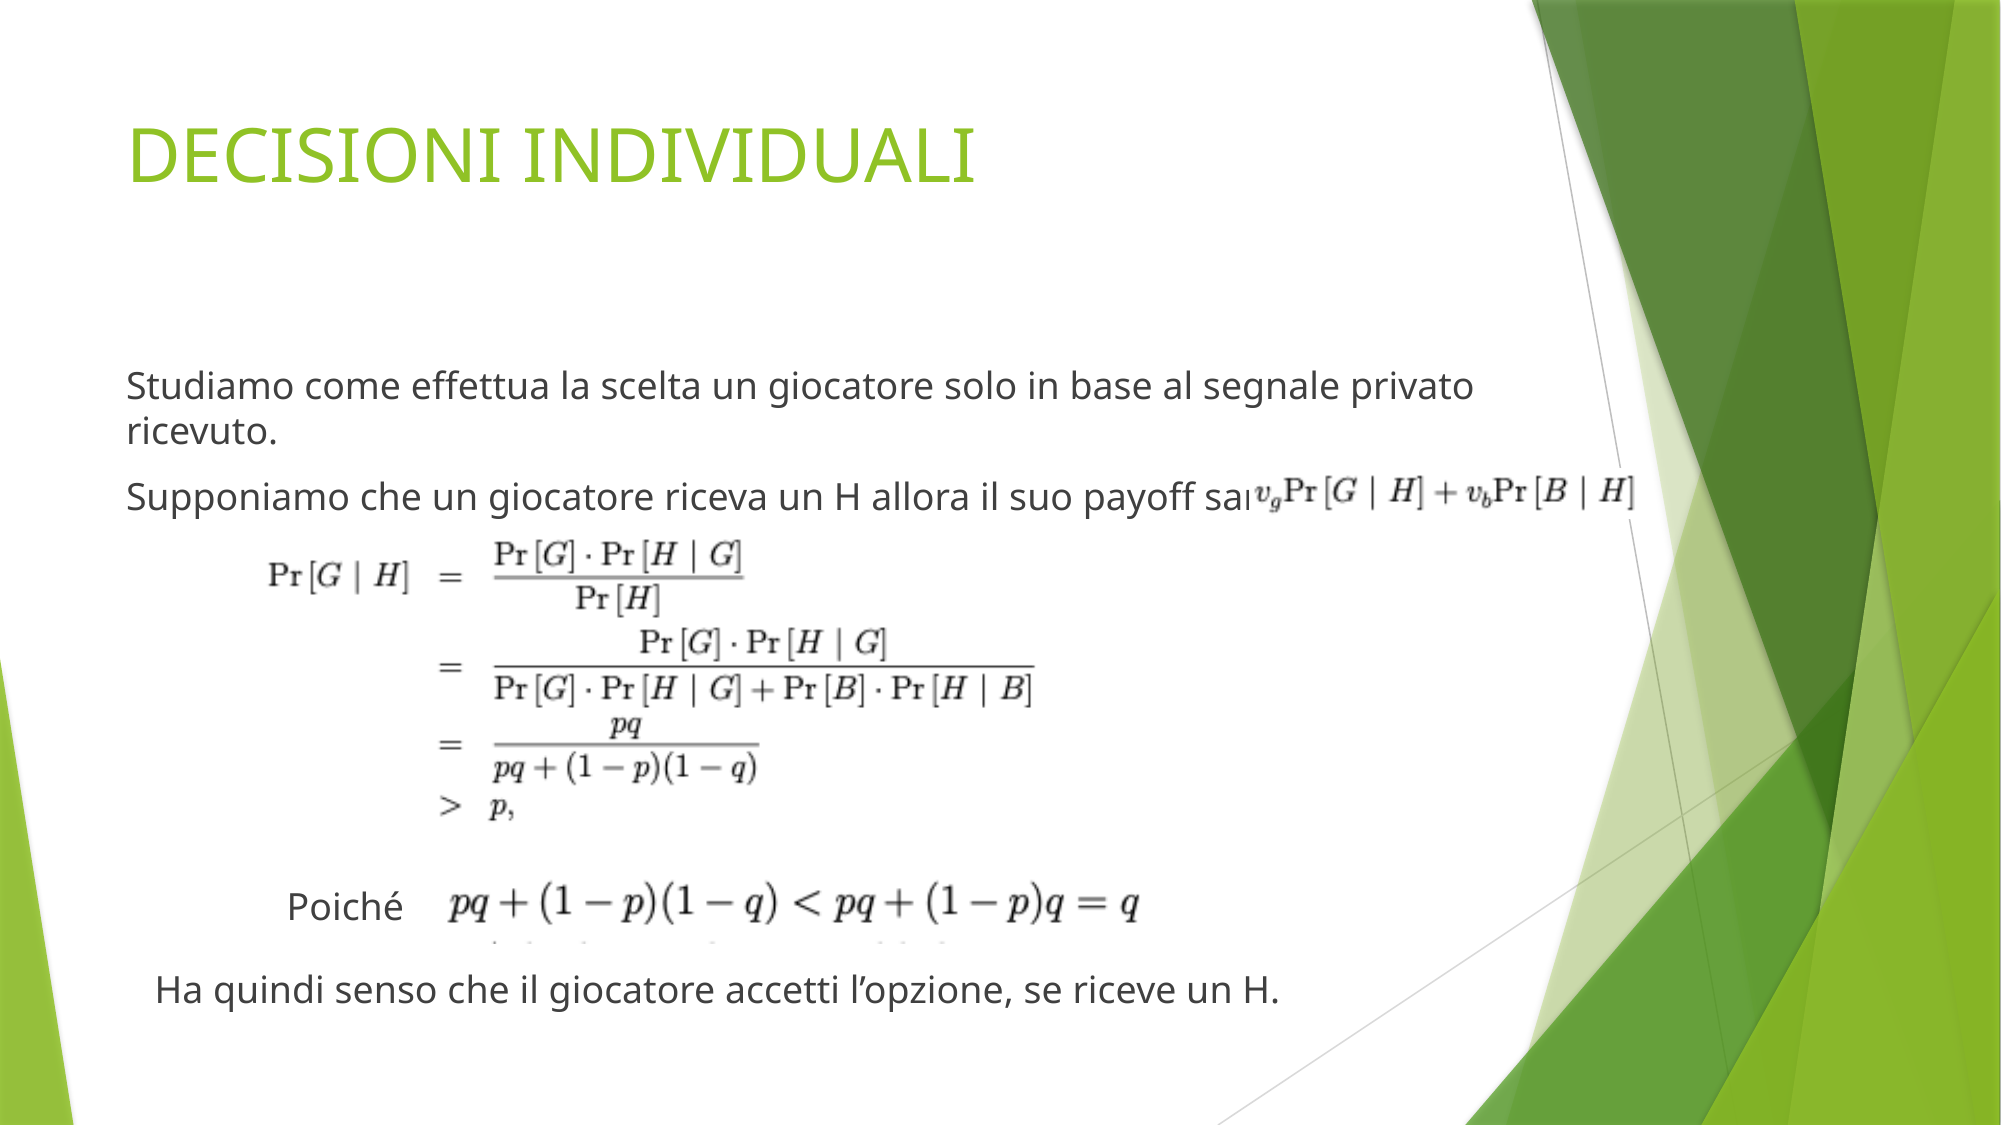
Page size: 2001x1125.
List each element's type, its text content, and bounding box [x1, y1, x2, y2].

picture [442, 867, 1154, 944]
picture [1248, 468, 1638, 520]
picture [252, 532, 1054, 842]
text_box Ha quindi senso che il giocatore accetti l’opzione, se riceve un H. [139, 958, 1297, 1019]
text_box Poiché [271, 875, 420, 936]
title DECISIONI INDIVIDUALI [111, 99, 1522, 317]
list Studiamo come effettua la scelta un giocatore solo in base al segnale privato ricevuto. Supponiamo che un giocatore riceva un H allora il suo payoff sarà: [111, 354, 1522, 992]
